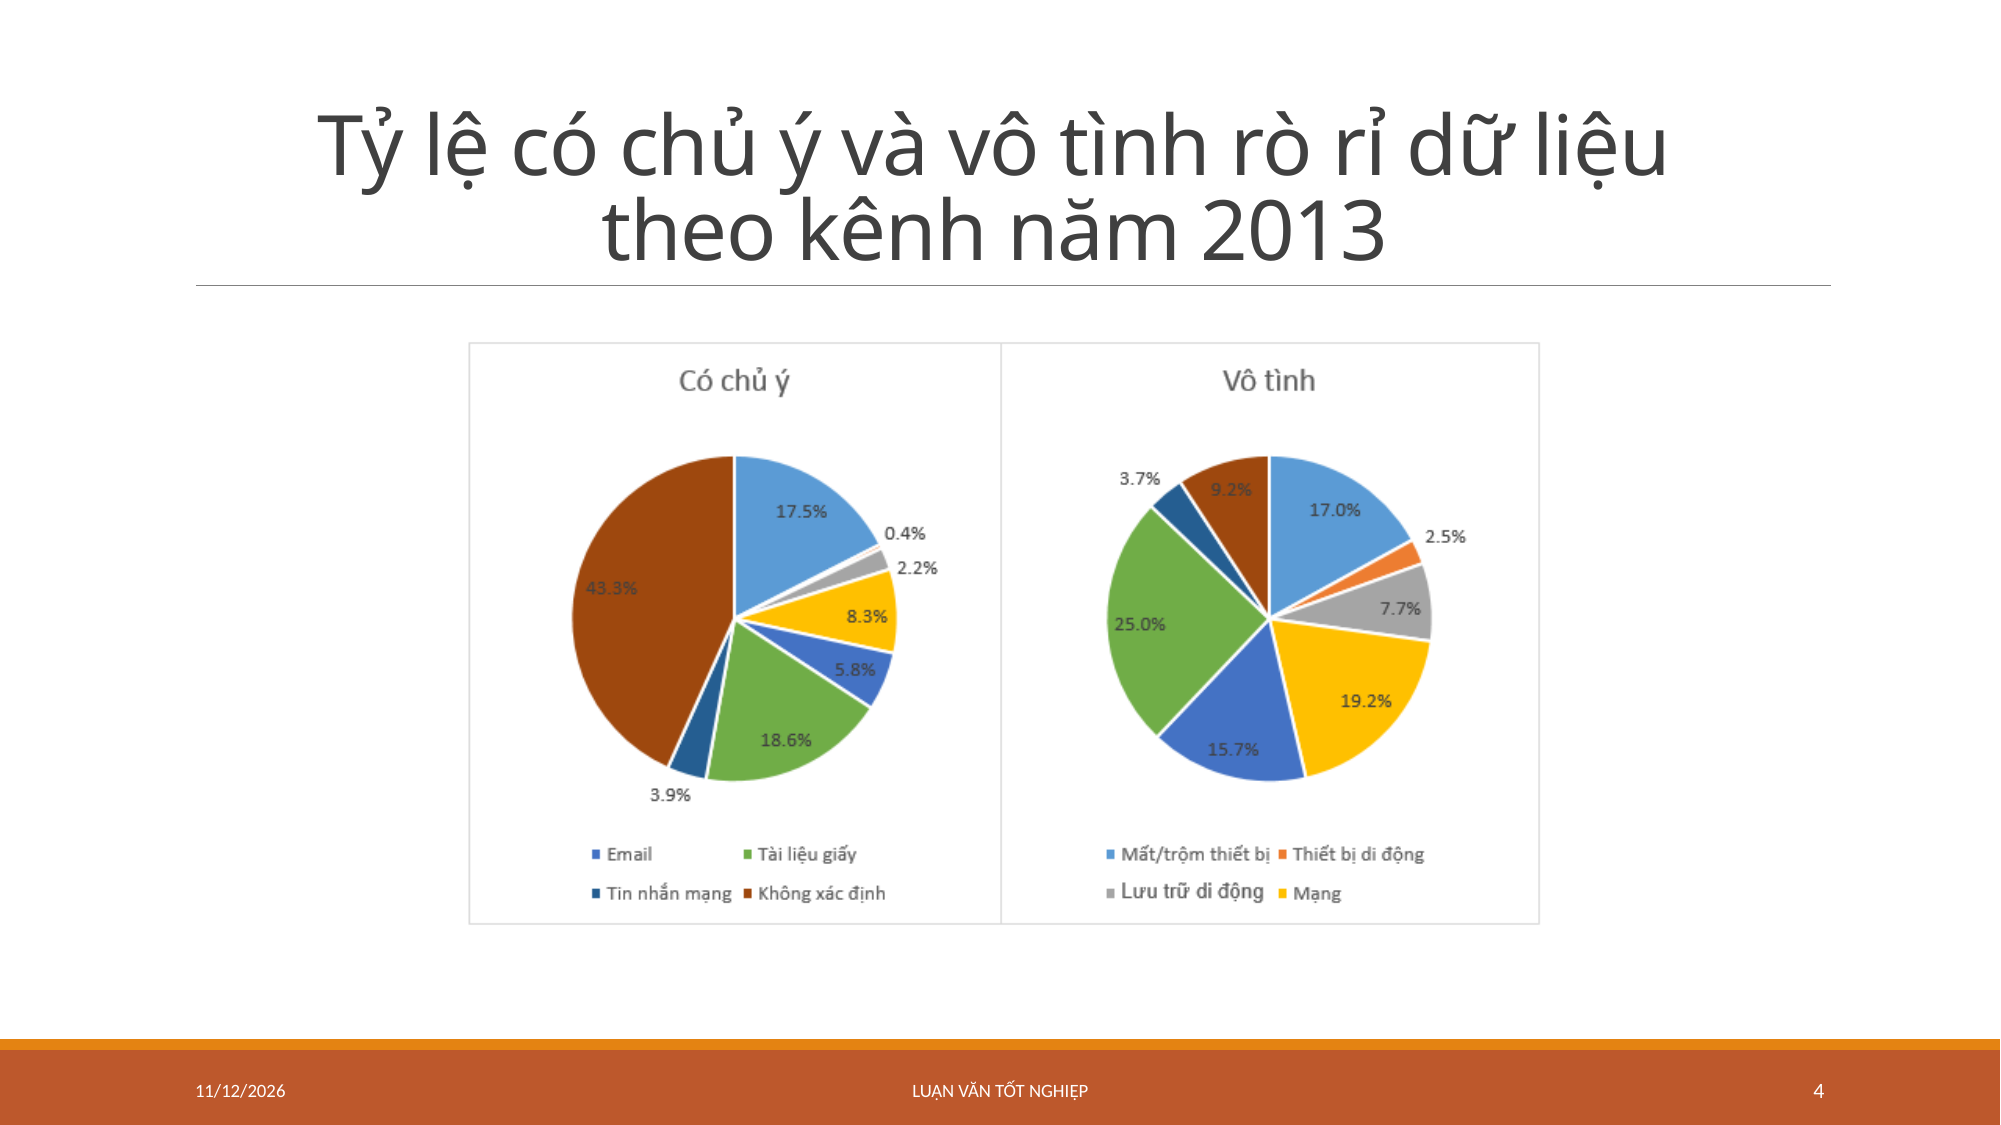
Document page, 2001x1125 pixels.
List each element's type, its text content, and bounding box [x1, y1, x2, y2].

footer LUẬN VĂN TỐT NGHIỆP [604, 1059, 1396, 1120]
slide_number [180, 1059, 586, 1120]
slide_number 4 [1624, 1059, 1840, 1120]
title Tỷ lệ có chủ ý và vô tình rò rỉ dữ liệu theo kênh năm 2013 [180, 47, 1830, 285]
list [461, 329, 1549, 936]
